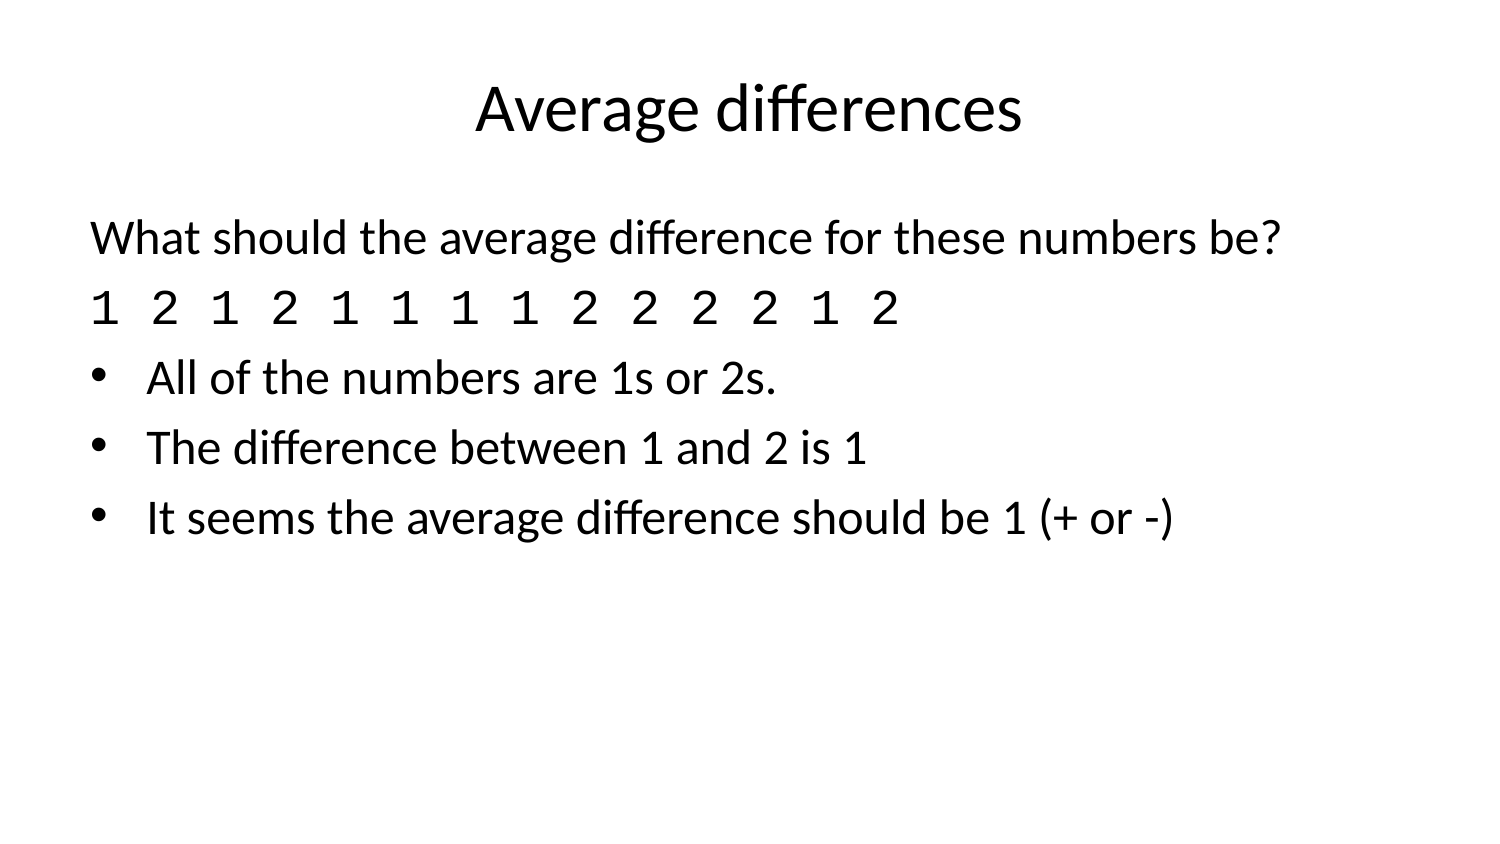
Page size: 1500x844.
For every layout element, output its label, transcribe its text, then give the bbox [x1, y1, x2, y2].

list What should the average difference for these numbers be? 1 2 1 2 1 1 1 1 2 2 2 2 1 2 All of the numbers are 1s or 2s. The difference between 1 and 2 is 1 It seems the average difference should be 1 (+ or -) [75, 196, 1425, 754]
title Average differences [75, 33, 1425, 175]
